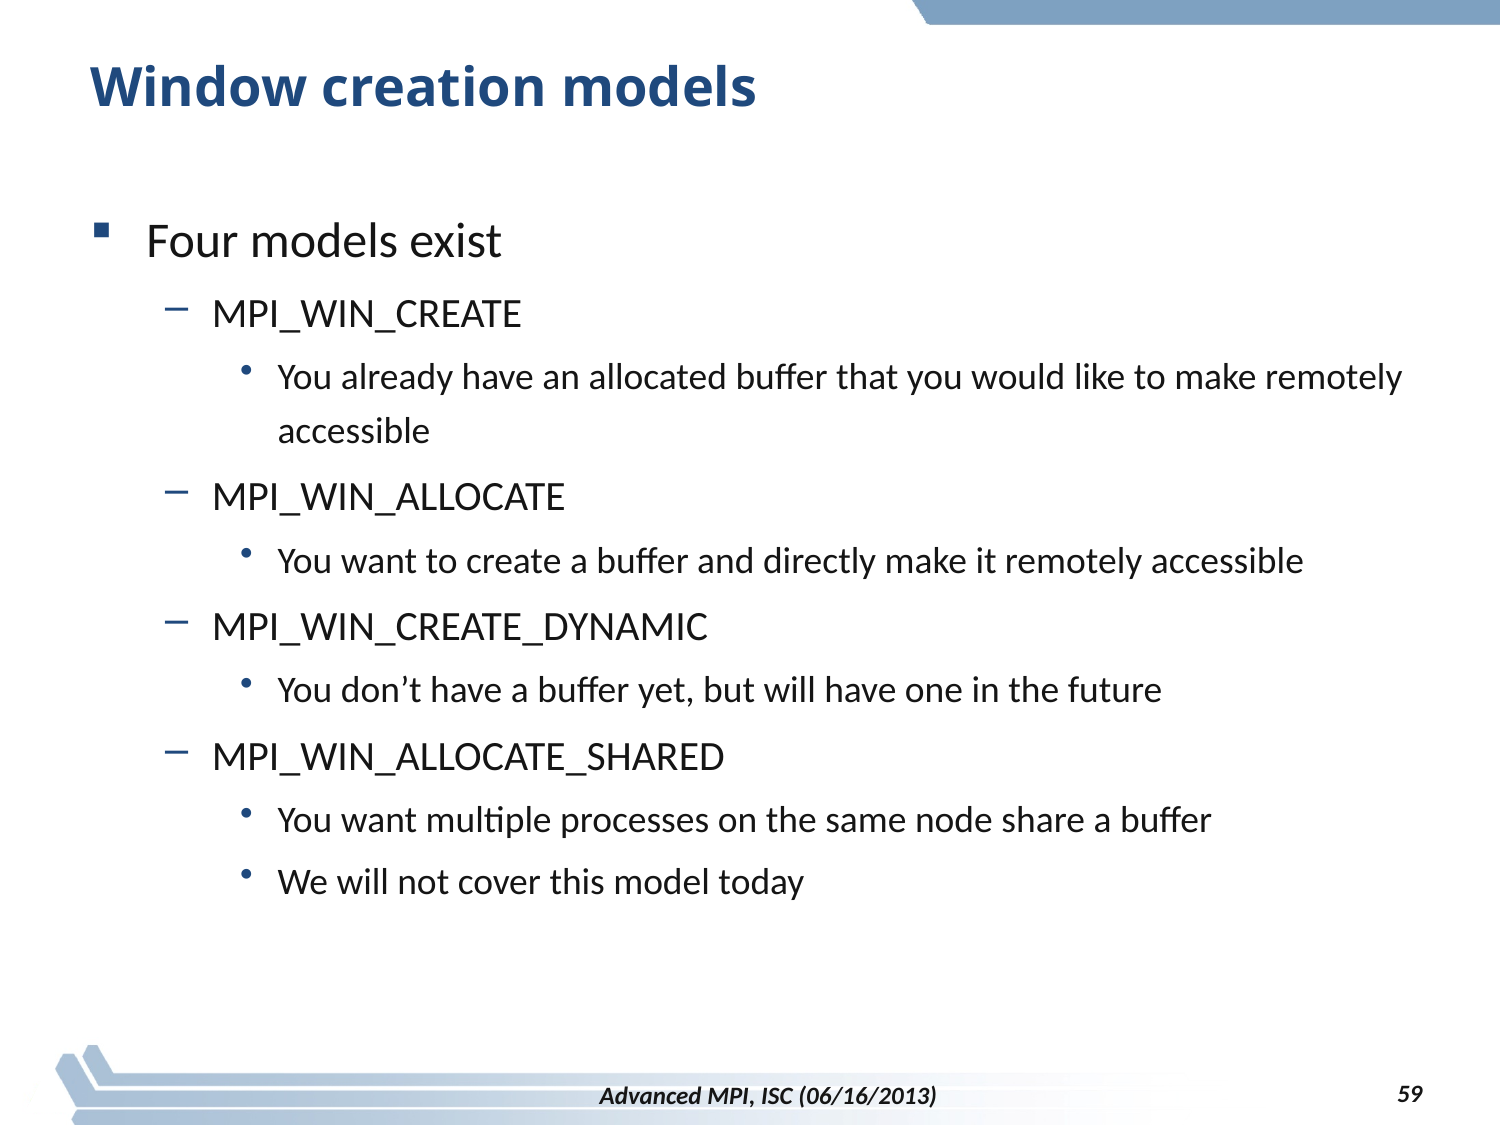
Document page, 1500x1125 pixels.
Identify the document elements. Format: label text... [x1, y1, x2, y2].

picture [0, 1037, 1500, 1125]
title Window creation models [74, 44, 1426, 176]
slide_number 59 [1275, 1072, 1438, 1113]
footer Advanced MPI, ISC (06/16/2013) [324, 1074, 1213, 1116]
picture [0, 0, 1500, 26]
list Four models exist MPI_WIN_CREATE You already have an allocated buffer that you would like to make remotely accessible MPI_WIN_ALLOCATE You want to create a buffer and directly make it remotely accessible MPI_WIN_CREATE_DYNAMIC You don’t have a buffer yet, but will have one in the future MPI_WIN_ALLOCATE_SHARED You want multiple processes on the same node share a buffer We will not cover this model today [74, 187, 1426, 1038]
